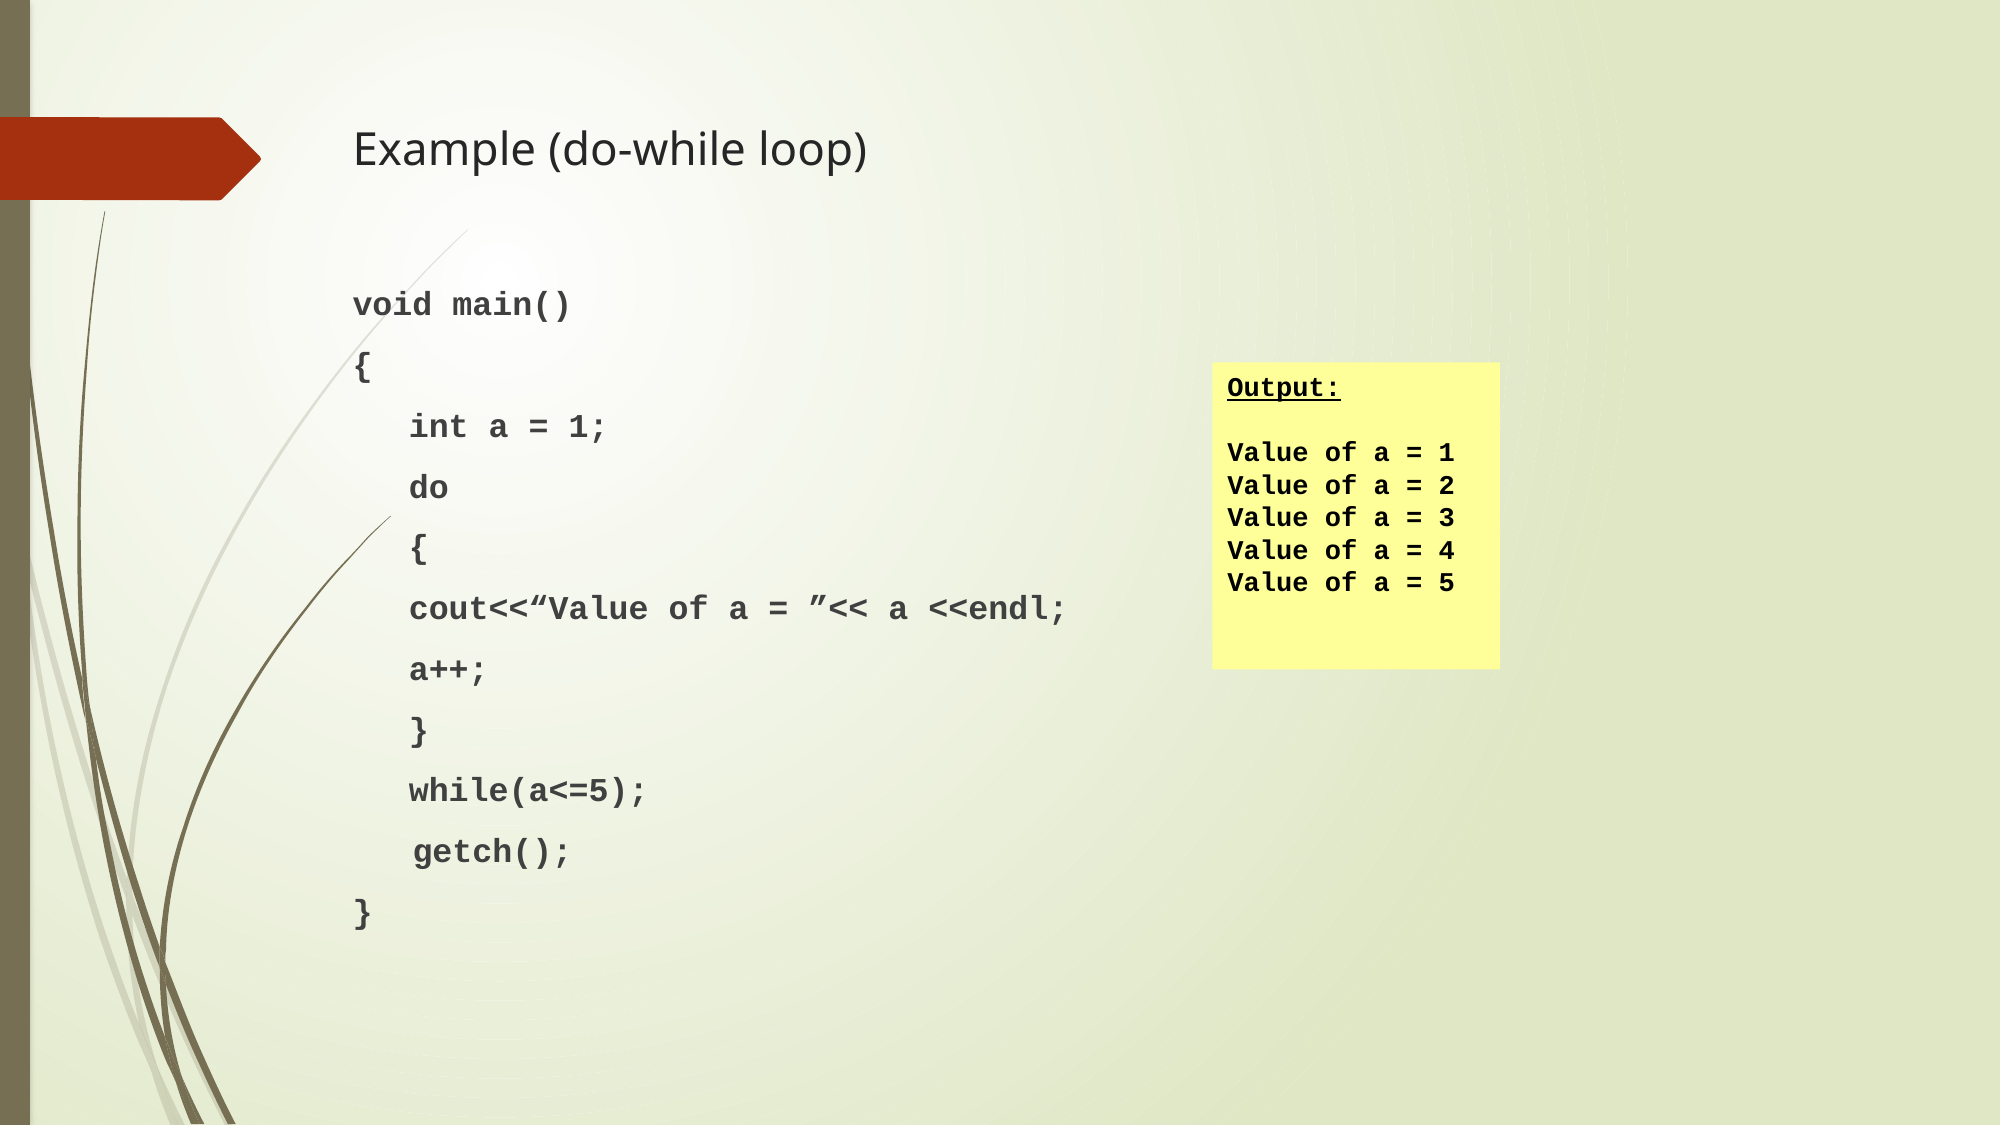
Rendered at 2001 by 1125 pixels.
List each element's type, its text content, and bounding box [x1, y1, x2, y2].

list void main() { int a = 1; do { cout<<“Value of a = ”<< a <<endl; a++; } while(a<=5); getch(); } [337, 275, 1631, 999]
text_box Output: Value of a = 1 Value of a = 2 Value of a = 3 Value of a = 4 Value of a = 5 [1212, 362, 1500, 670]
title Example (do-while loop) [337, 112, 1238, 183]
